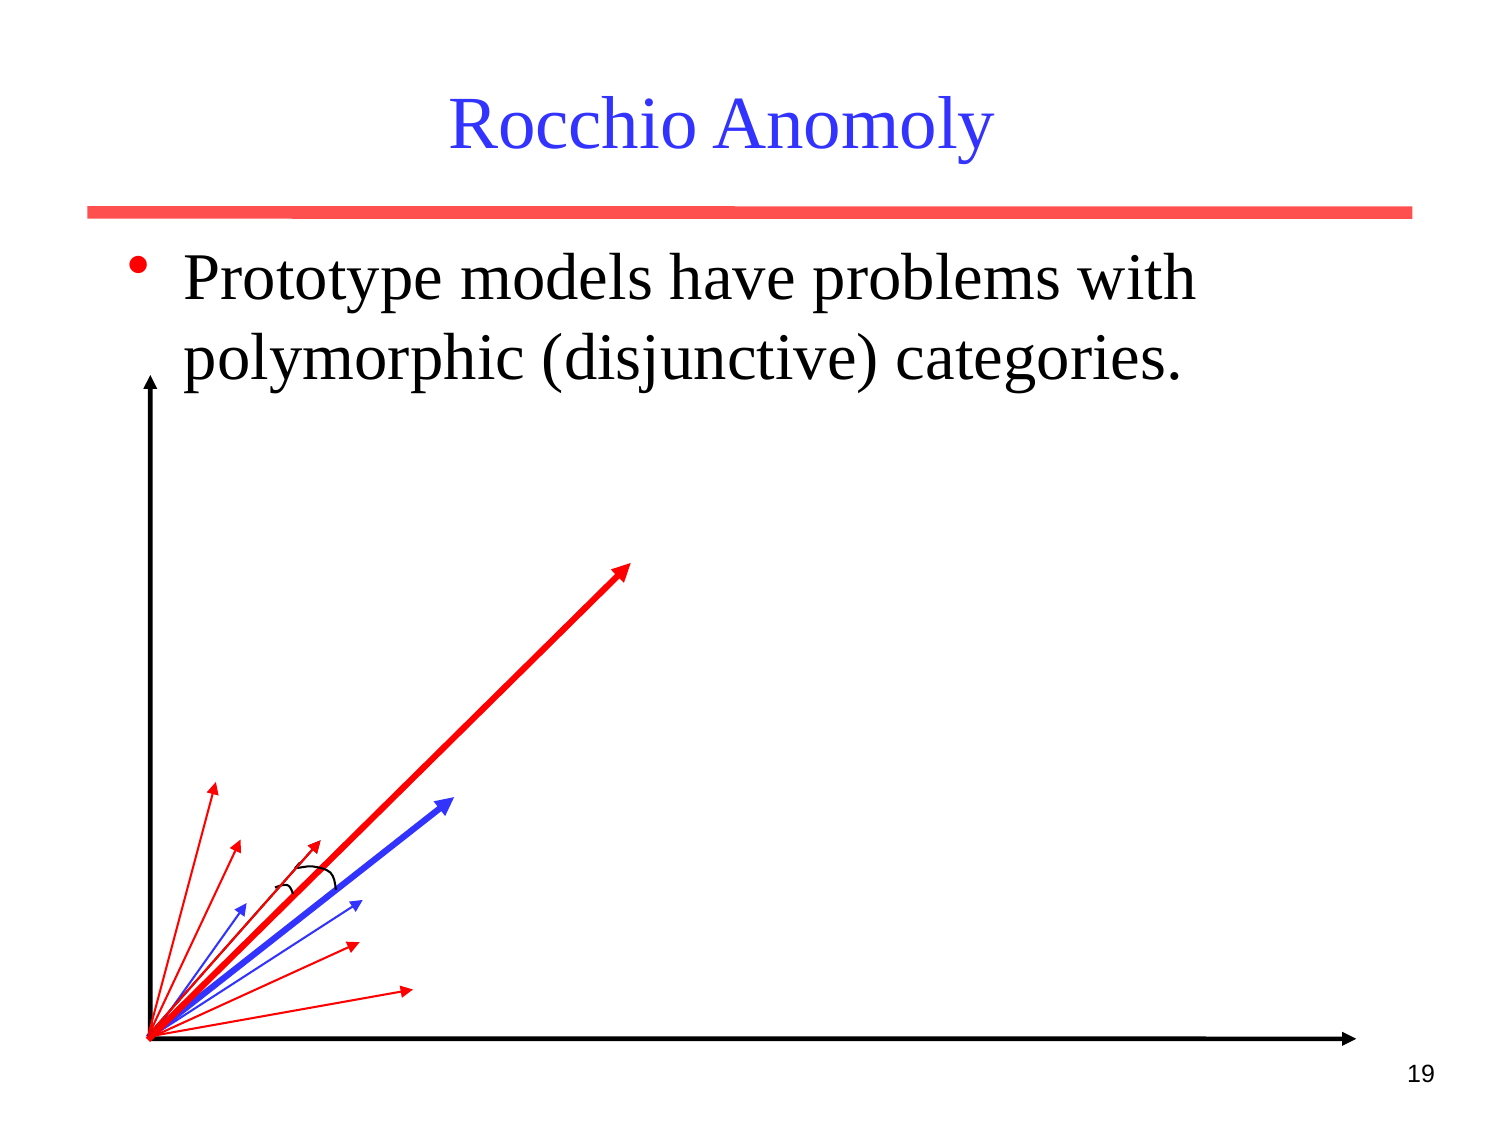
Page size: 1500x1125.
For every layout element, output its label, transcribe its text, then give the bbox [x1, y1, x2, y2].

title Rocchio Anomoly [112, 37, 1388, 200]
list Prototype models have problems with polymorphic (disjunctive) categories. [112, 224, 1388, 994]
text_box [274, 862, 337, 894]
slide_number 19 [1137, 1049, 1451, 1125]
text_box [149, 374, 1357, 1039]
